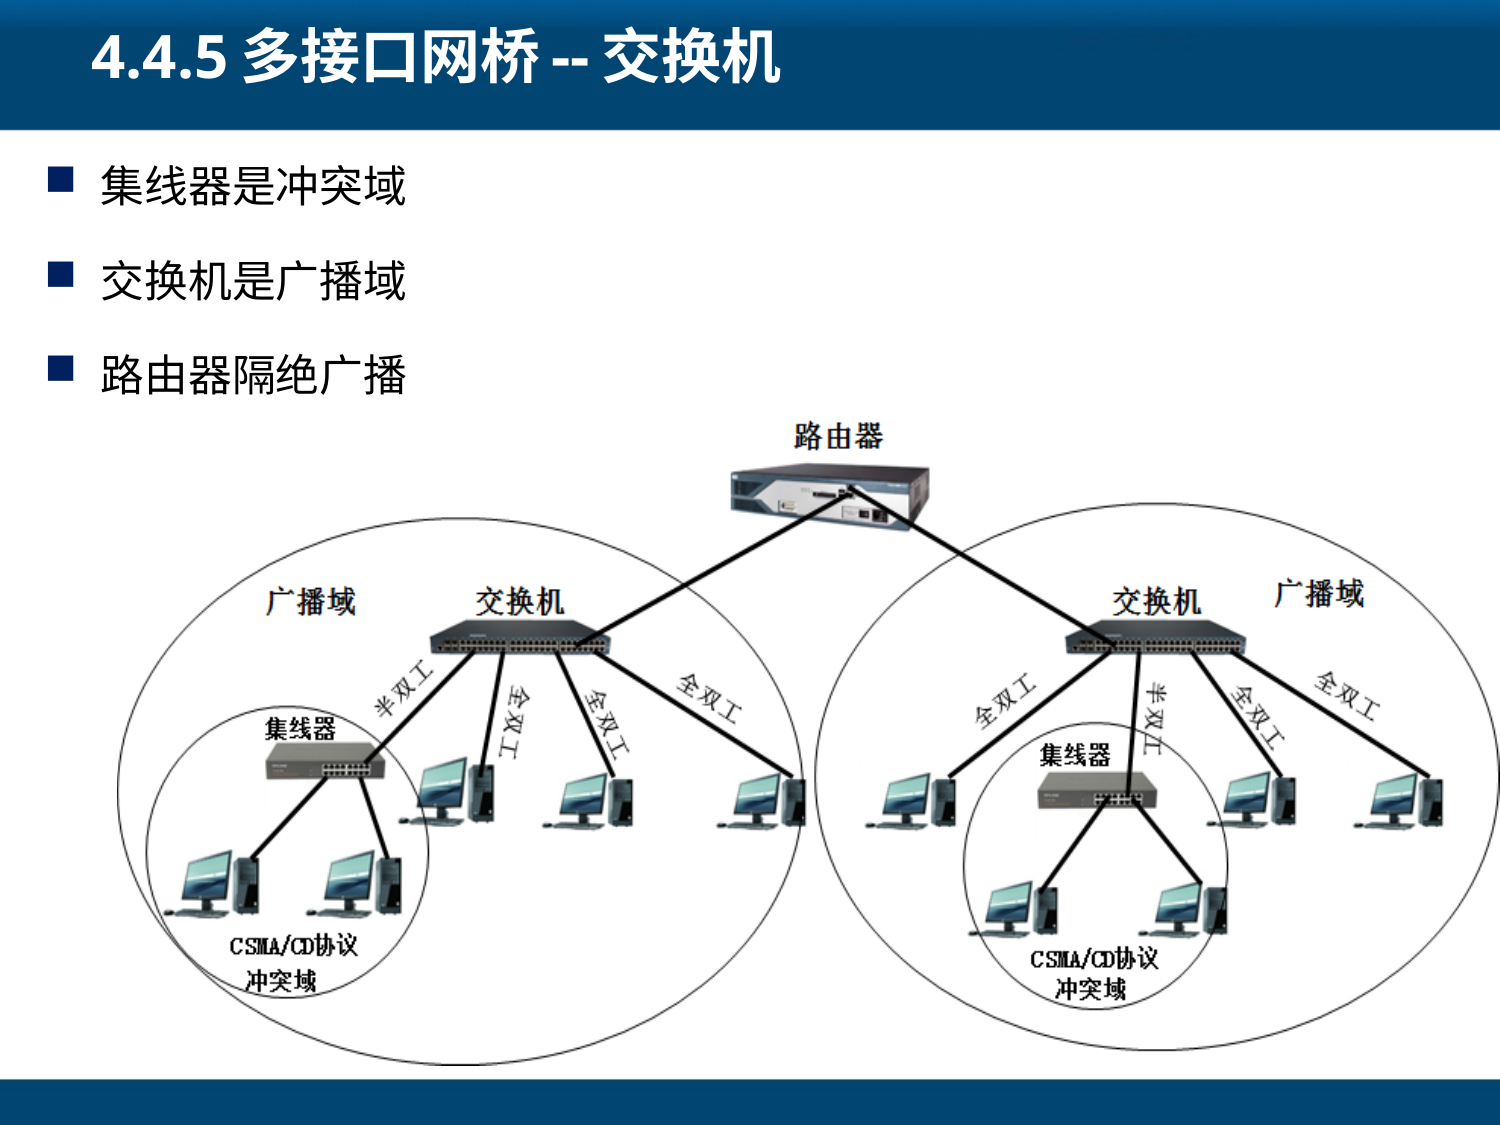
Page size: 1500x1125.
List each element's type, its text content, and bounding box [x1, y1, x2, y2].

list 集线器是冲突域 交换机是广播域 路由器隔绝广播 [29, 125, 1380, 868]
title 4.4.5多接口网桥--交换机 [76, 19, 1427, 100]
picture [0, 0, 1500, 1125]
